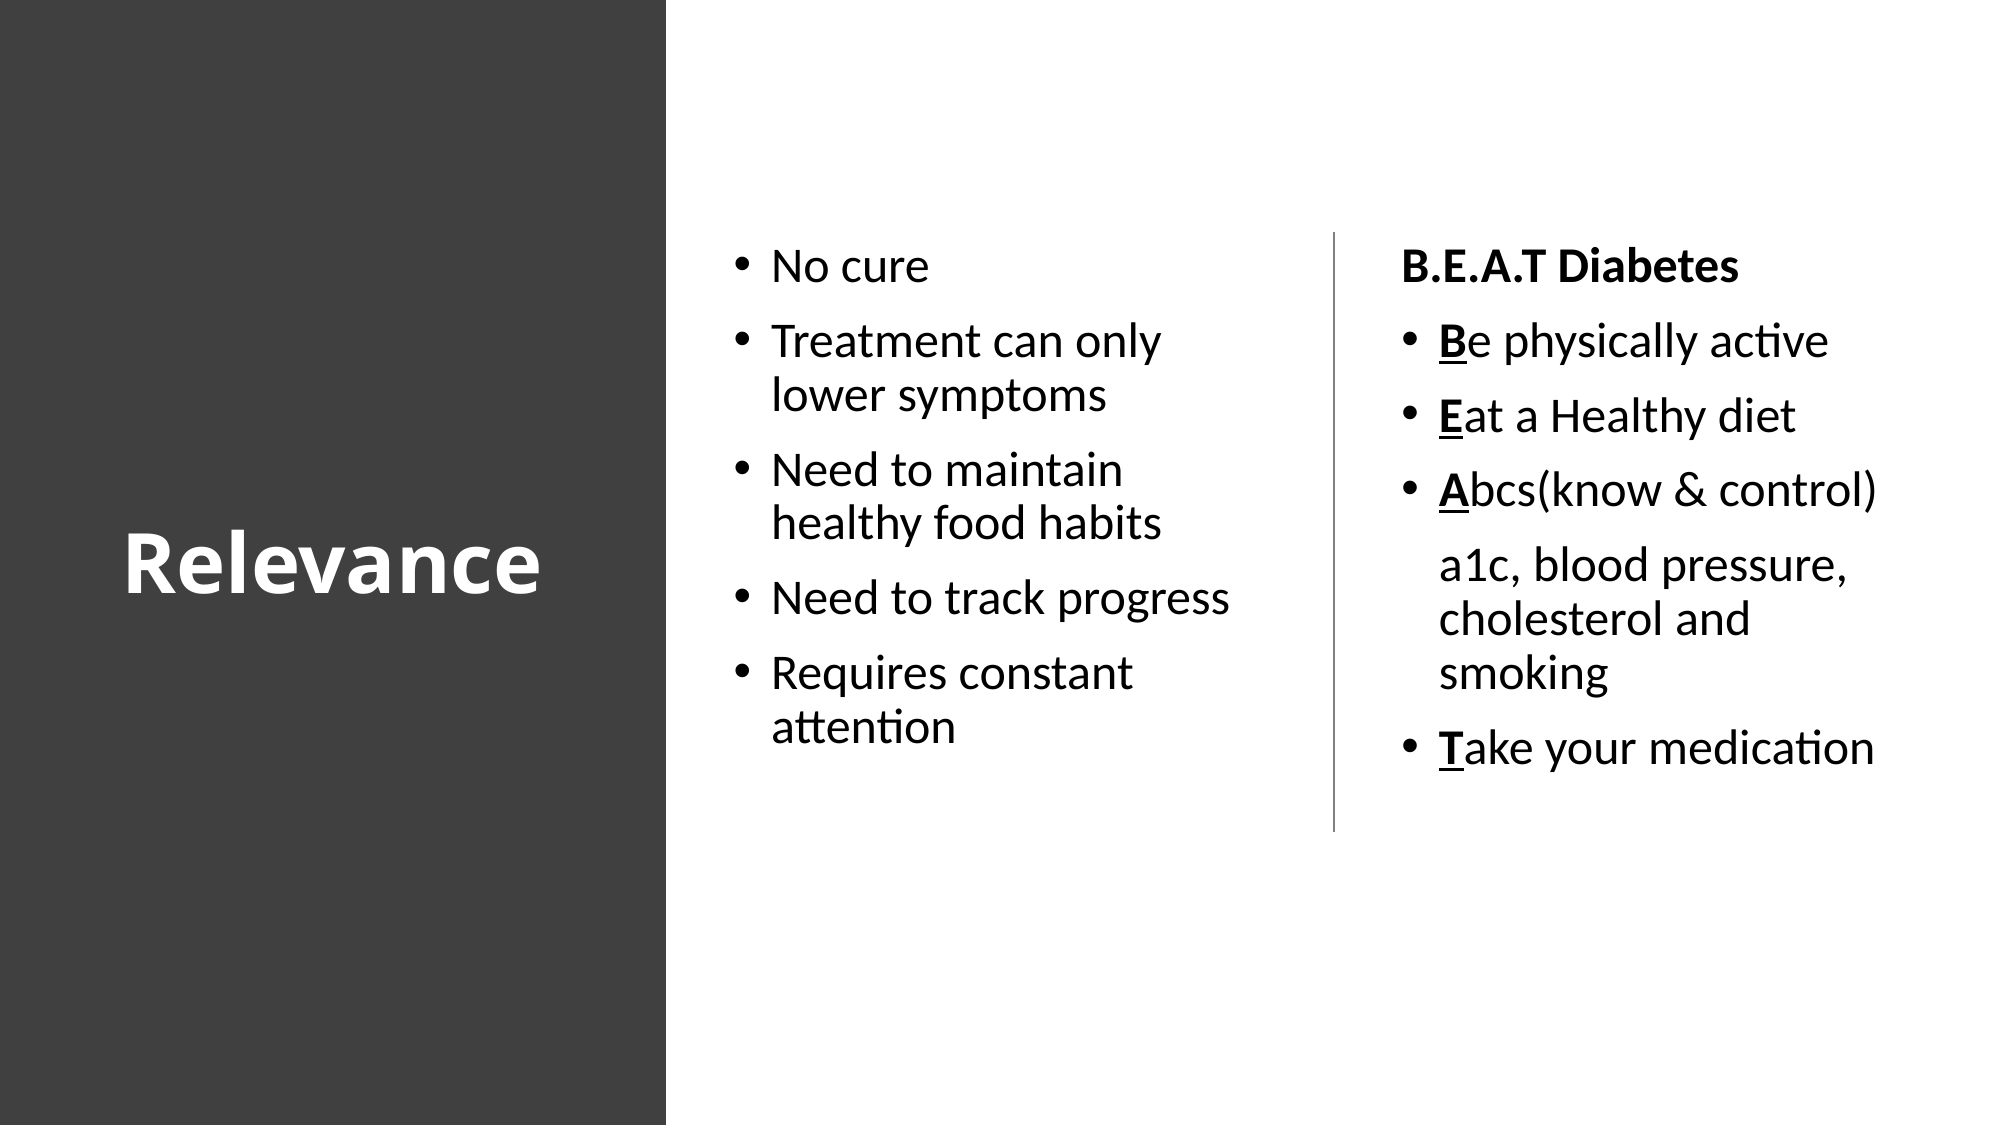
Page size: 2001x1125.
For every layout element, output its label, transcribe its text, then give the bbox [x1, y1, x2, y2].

list B.E.A.T Diabetes Be physically active Eat a Healthy diet Abcs(know & control) a1c, blood pressure, cholesterol and smoking Take your medication [1386, 231, 1911, 948]
title Relevance [106, 514, 583, 1125]
text_box [0, 0, 667, 1125]
list No cure Treatment can only lower symptoms Need to maintain healthy food habits Need to track progress Requires constant attention [718, 231, 1281, 948]
